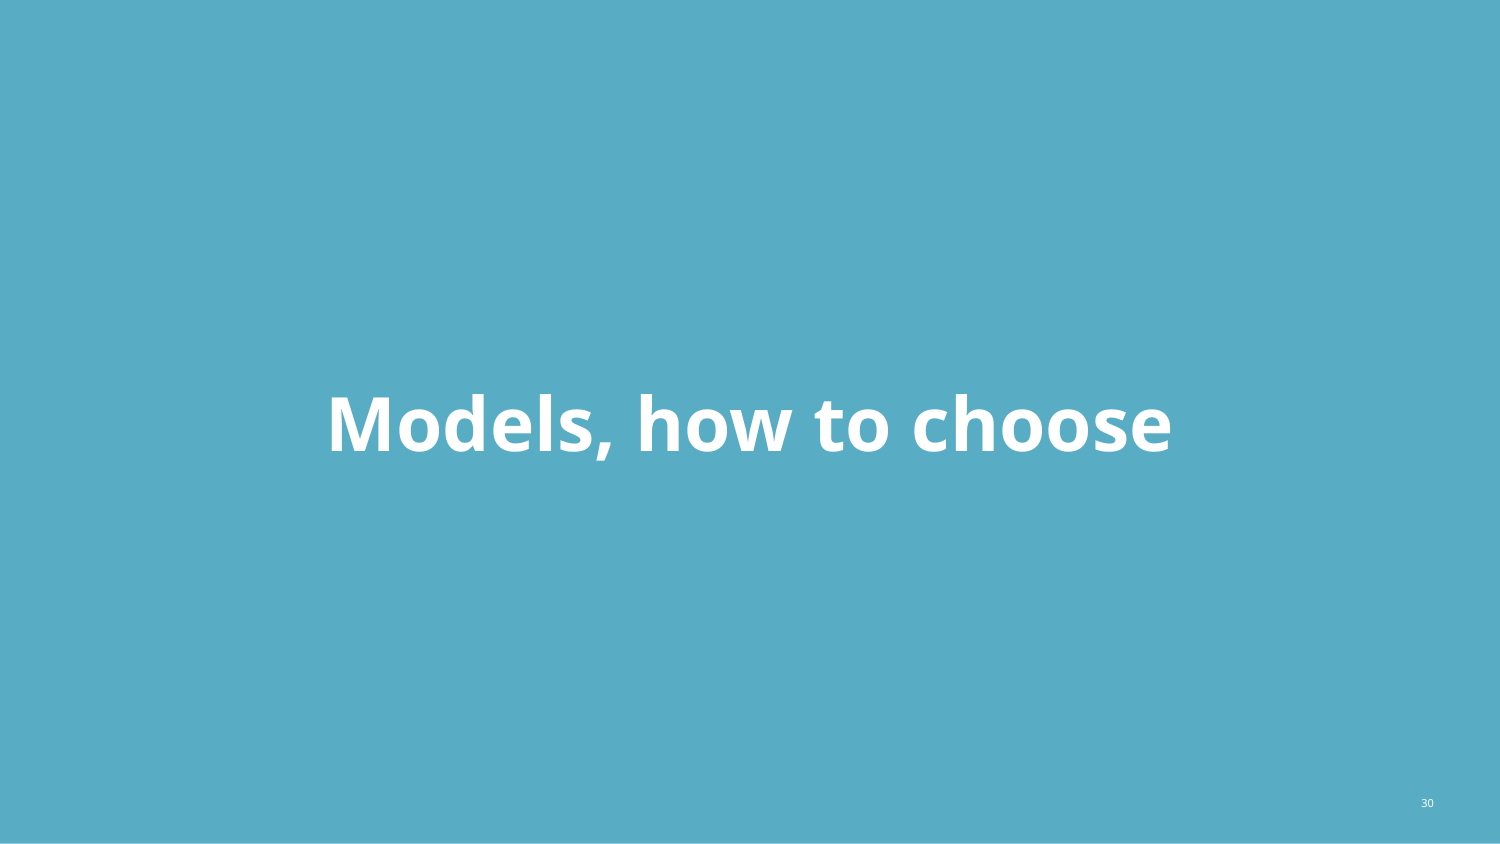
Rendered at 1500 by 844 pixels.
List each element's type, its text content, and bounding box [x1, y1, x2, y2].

slide_number ‹#› [1388, 781, 1449, 827]
title Models, how to choose [51, 352, 1449, 491]
